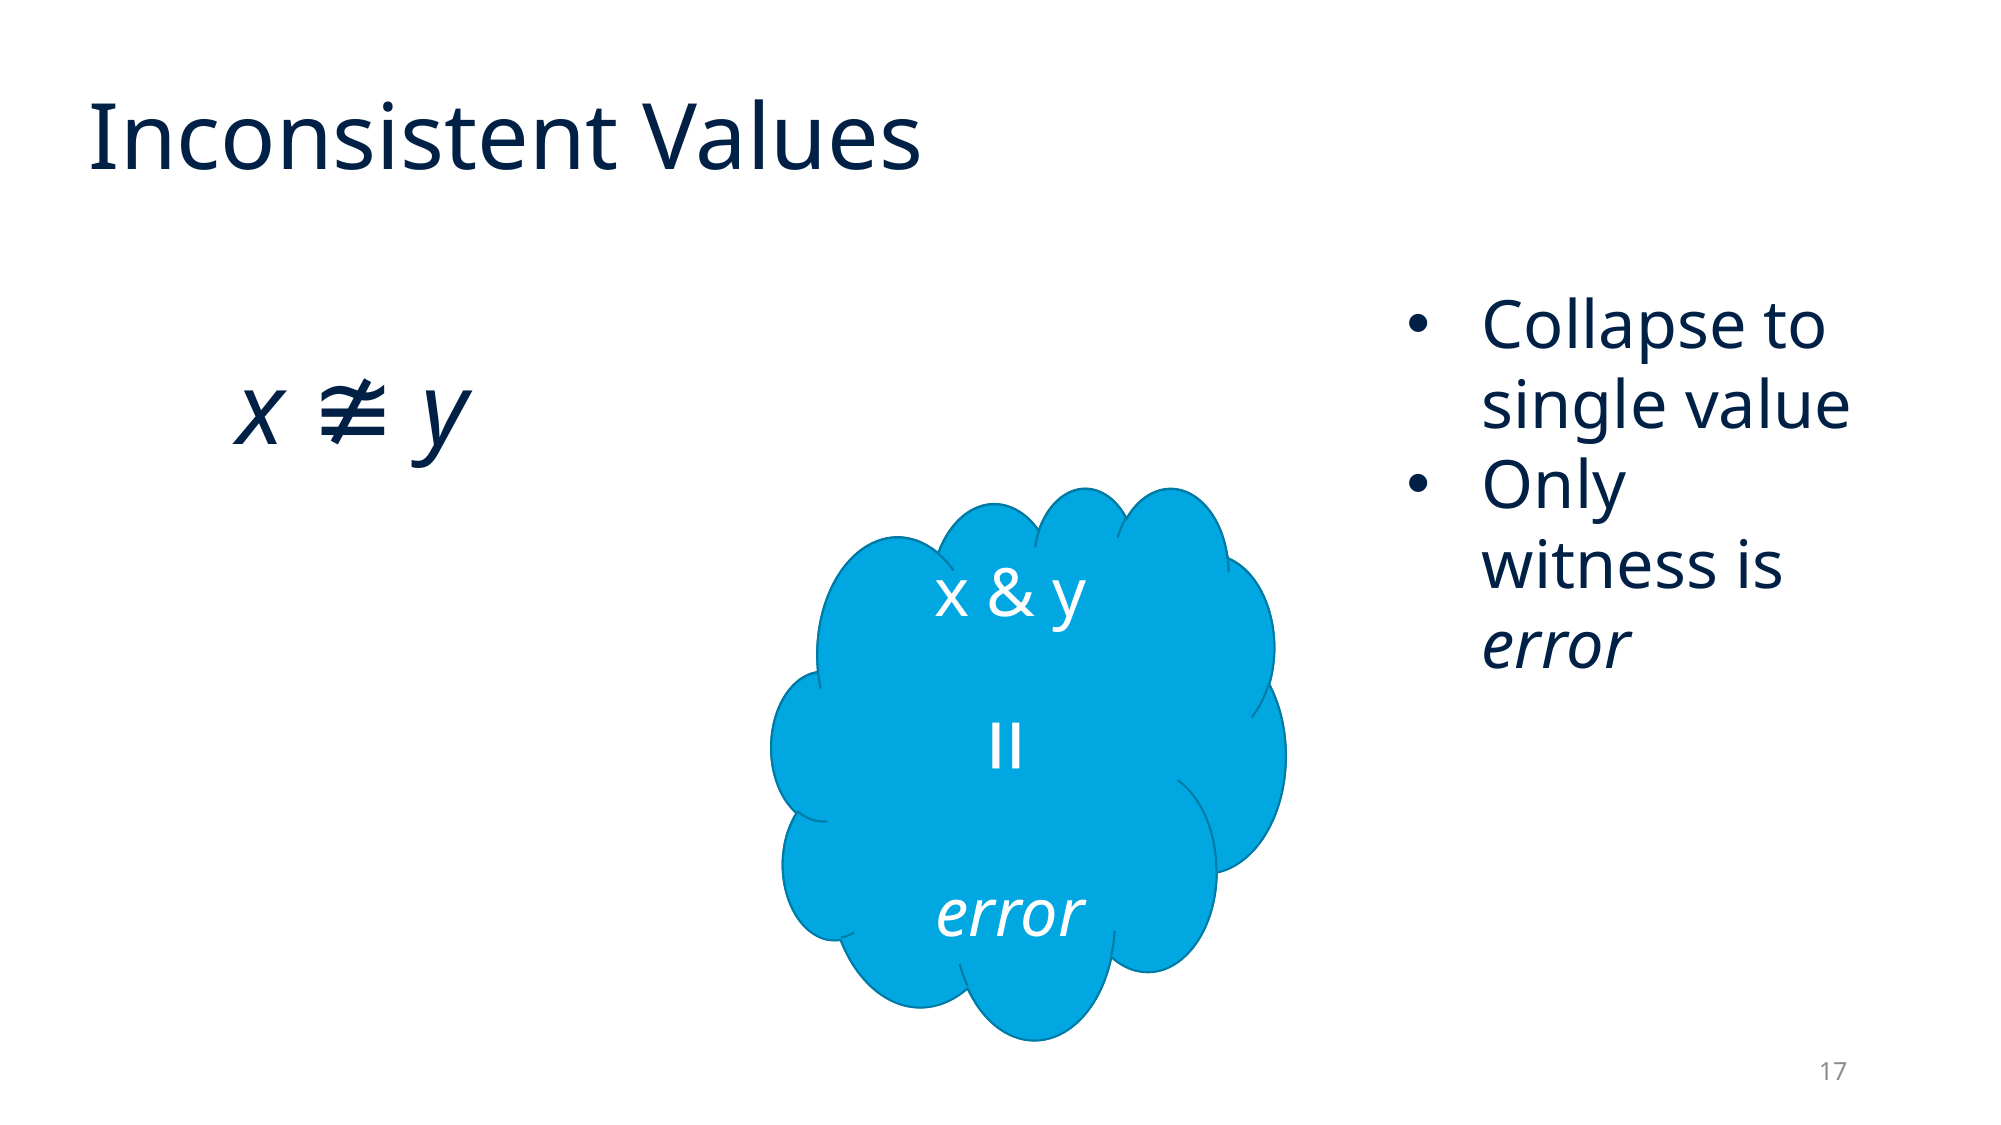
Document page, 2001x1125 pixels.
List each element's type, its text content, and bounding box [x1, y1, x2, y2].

text_box x ≇ y [222, 337, 502, 472]
slide_number 17 [1412, 1042, 1863, 1103]
text_box Collapse to single value Only witness is error [1391, 274, 1884, 690]
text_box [771, 487, 1286, 1039]
title Inconsistent Values [73, 30, 1299, 249]
